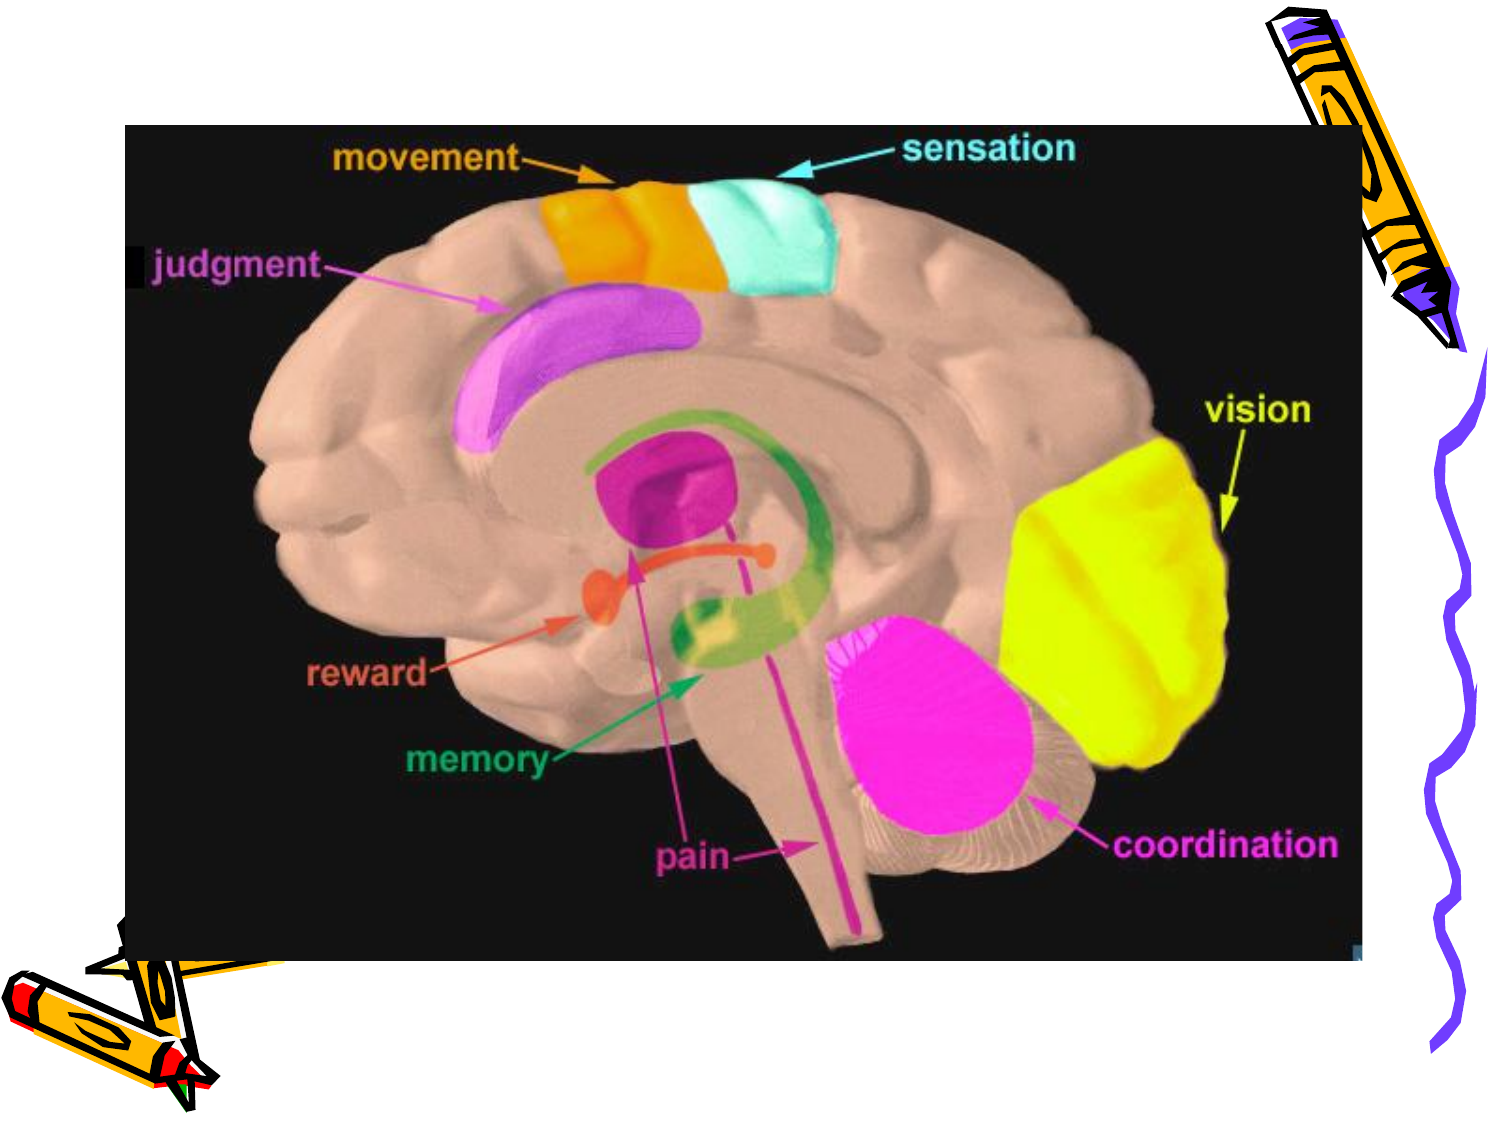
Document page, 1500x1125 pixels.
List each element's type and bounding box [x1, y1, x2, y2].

text_box [1423, 362, 1488, 1055]
text_box [1, 908, 295, 1114]
text_box [1175, 0, 1500, 355]
picture [124, 124, 1363, 961]
